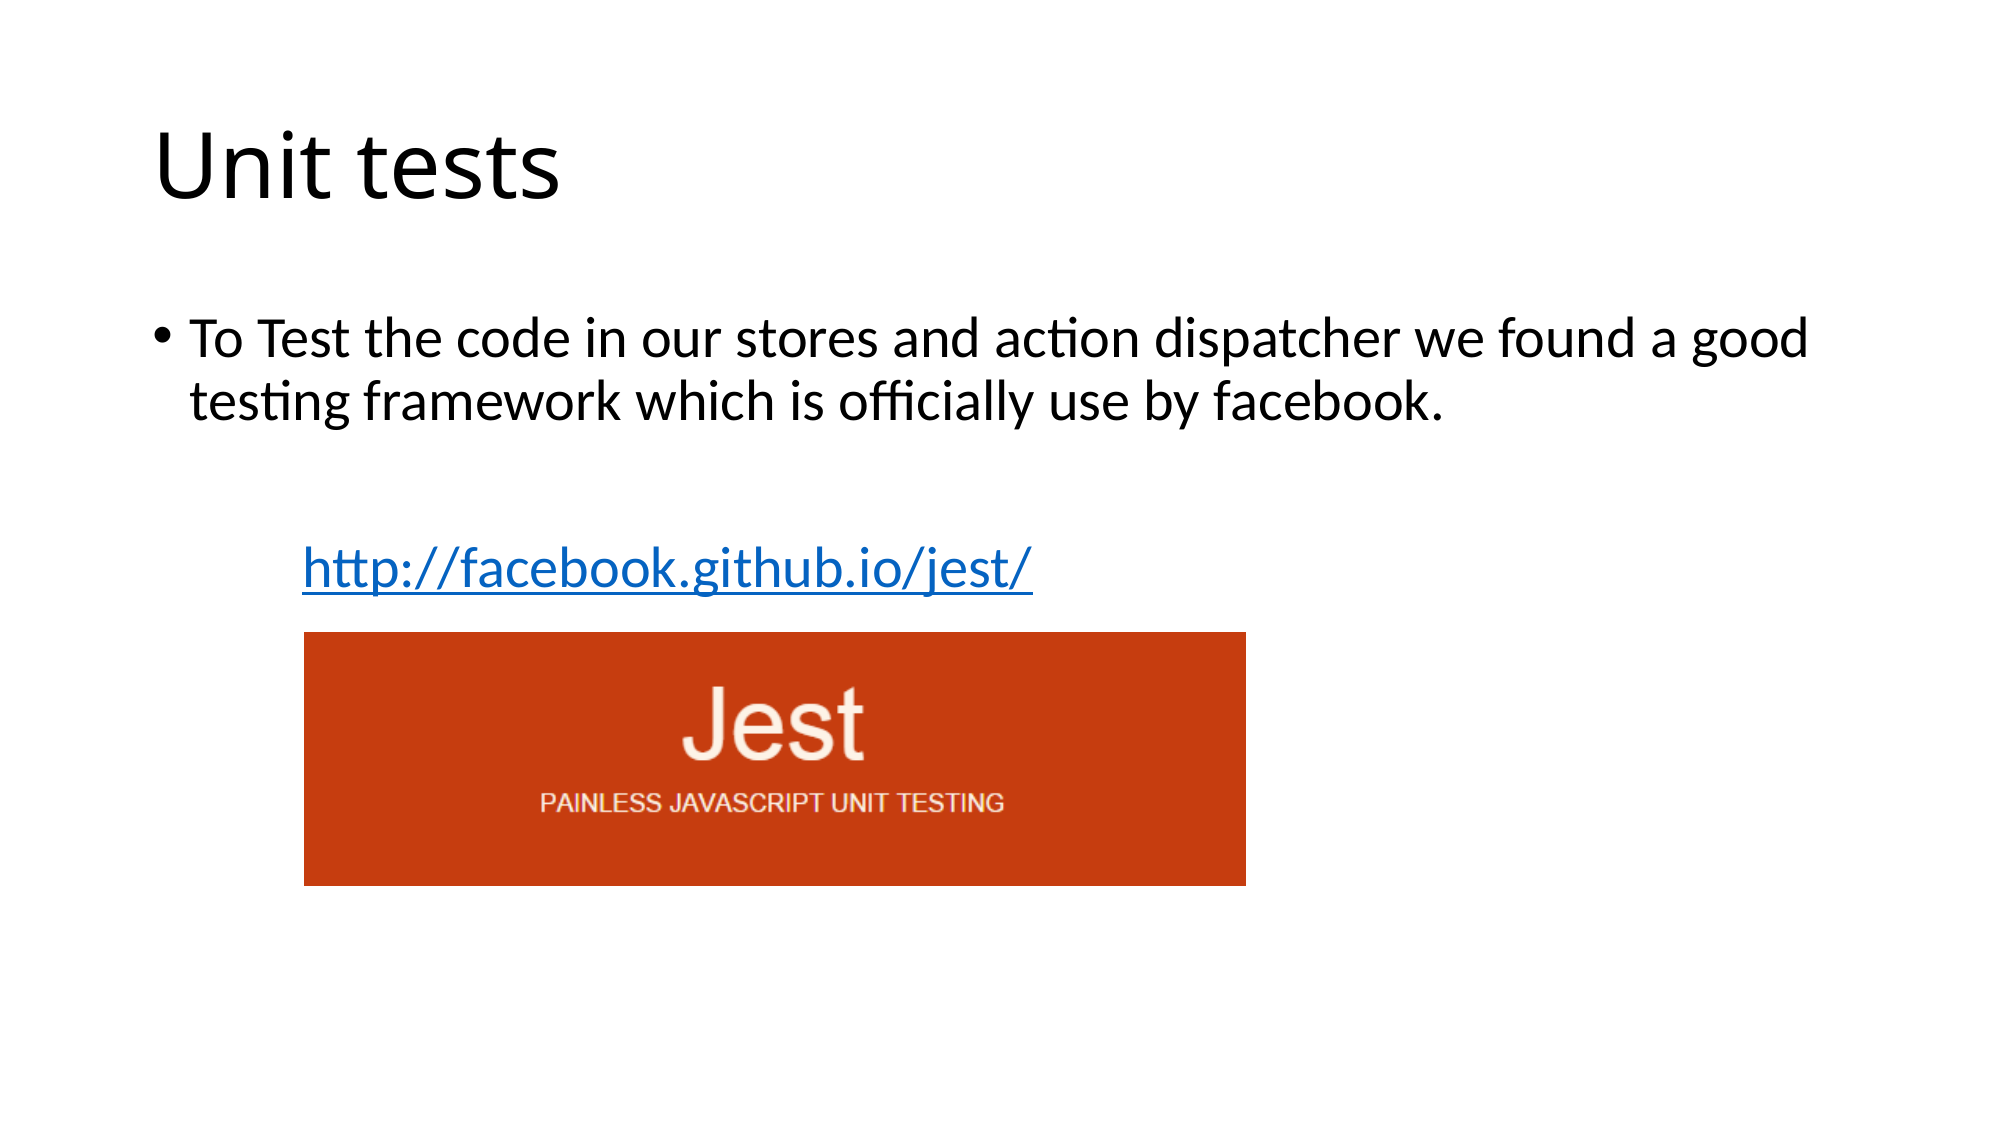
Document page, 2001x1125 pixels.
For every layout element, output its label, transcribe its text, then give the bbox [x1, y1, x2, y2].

title Unit tests [137, 59, 1863, 278]
picture [304, 632, 1246, 886]
list To Test the code in our stores and action dispatcher we found a good testing framework which is officially use by facebook. http://facebook.github.io/jest/ [137, 299, 1863, 1014]
